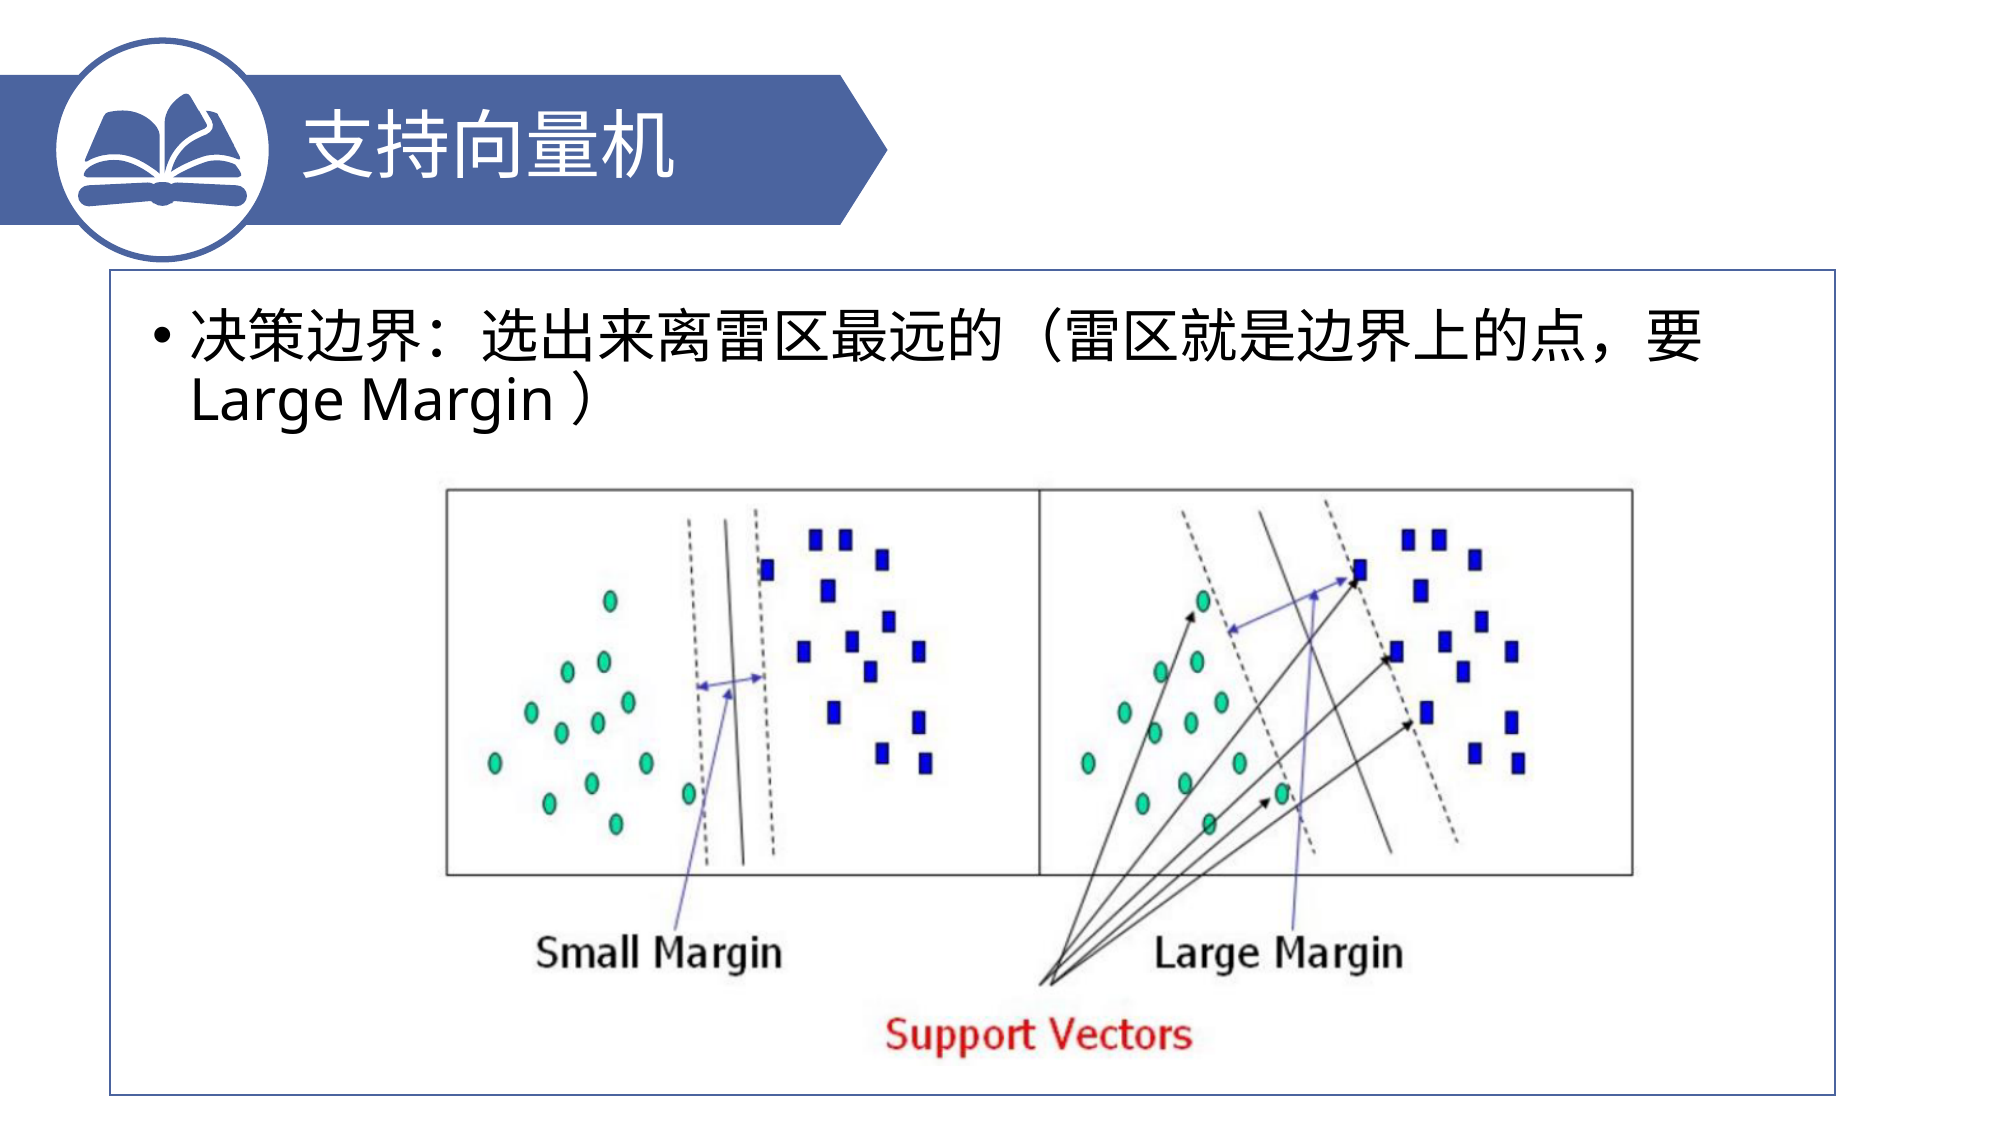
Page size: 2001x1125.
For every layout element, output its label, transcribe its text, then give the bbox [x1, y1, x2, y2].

text_box 支持向量机 [285, 90, 888, 196]
text_box [243, 73, 860, 229]
text_box 决策边界：选出来离雷区最远的（雷区就是边界上的点，要Large Margin） [137, 299, 1863, 1014]
text_box [109, 269, 1836, 1096]
text_box [0, 73, 82, 226]
text_box [52, 39, 273, 261]
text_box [77, 93, 247, 207]
picture [350, 465, 1685, 1066]
